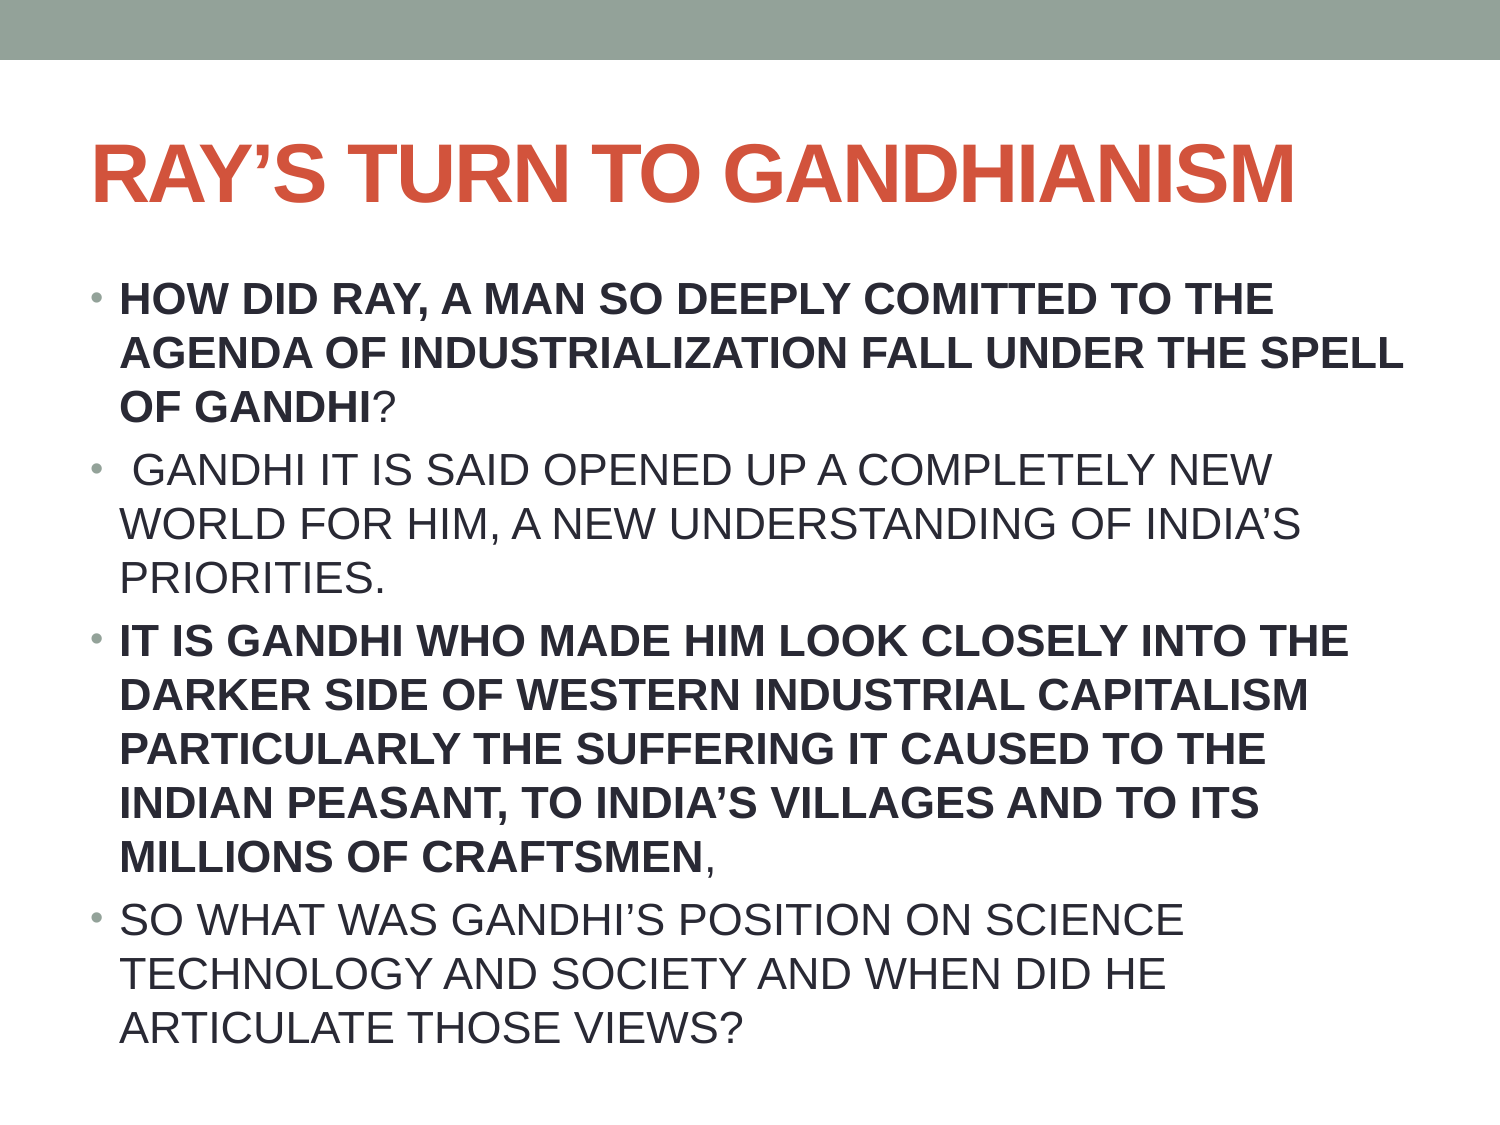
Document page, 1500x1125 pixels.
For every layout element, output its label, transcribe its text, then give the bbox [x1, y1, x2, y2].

title RAY’S TURN TO GANDHIANISM [75, 87, 1425, 250]
list HOW DID RAY, A MAN SO DEEPLY COMITTED TO THE AGENDA OF INDUSTRIALIZATION FALL UNDER THE SPELL OF GANDHI? GANDHI IT IS SAID OPENED UP A COMPLETELY NEW WORLD FOR HIM, A NEW UNDERSTANDING OF INDIA’S PRIORITIES. IT IS GANDHI WHO MADE HIM LOOK CLOSELY INTO THE DARKER SIDE OF WESTERN INDUSTRIAL CAPITALISM PARTICULARLY THE SUFFERING IT CAUSED TO THE INDIAN PEASANT, TO INDIA’S VILLAGES AND TO ITS MILLIONS OF CRAFTSMEN, SO WHAT WAS GANDHI’S POSITION ON SCIENCE TECHNOLOGY AND SOCIETY AND WHEN DID HE ARTICULATE THOSE VIEWS? [75, 262, 1425, 1063]
